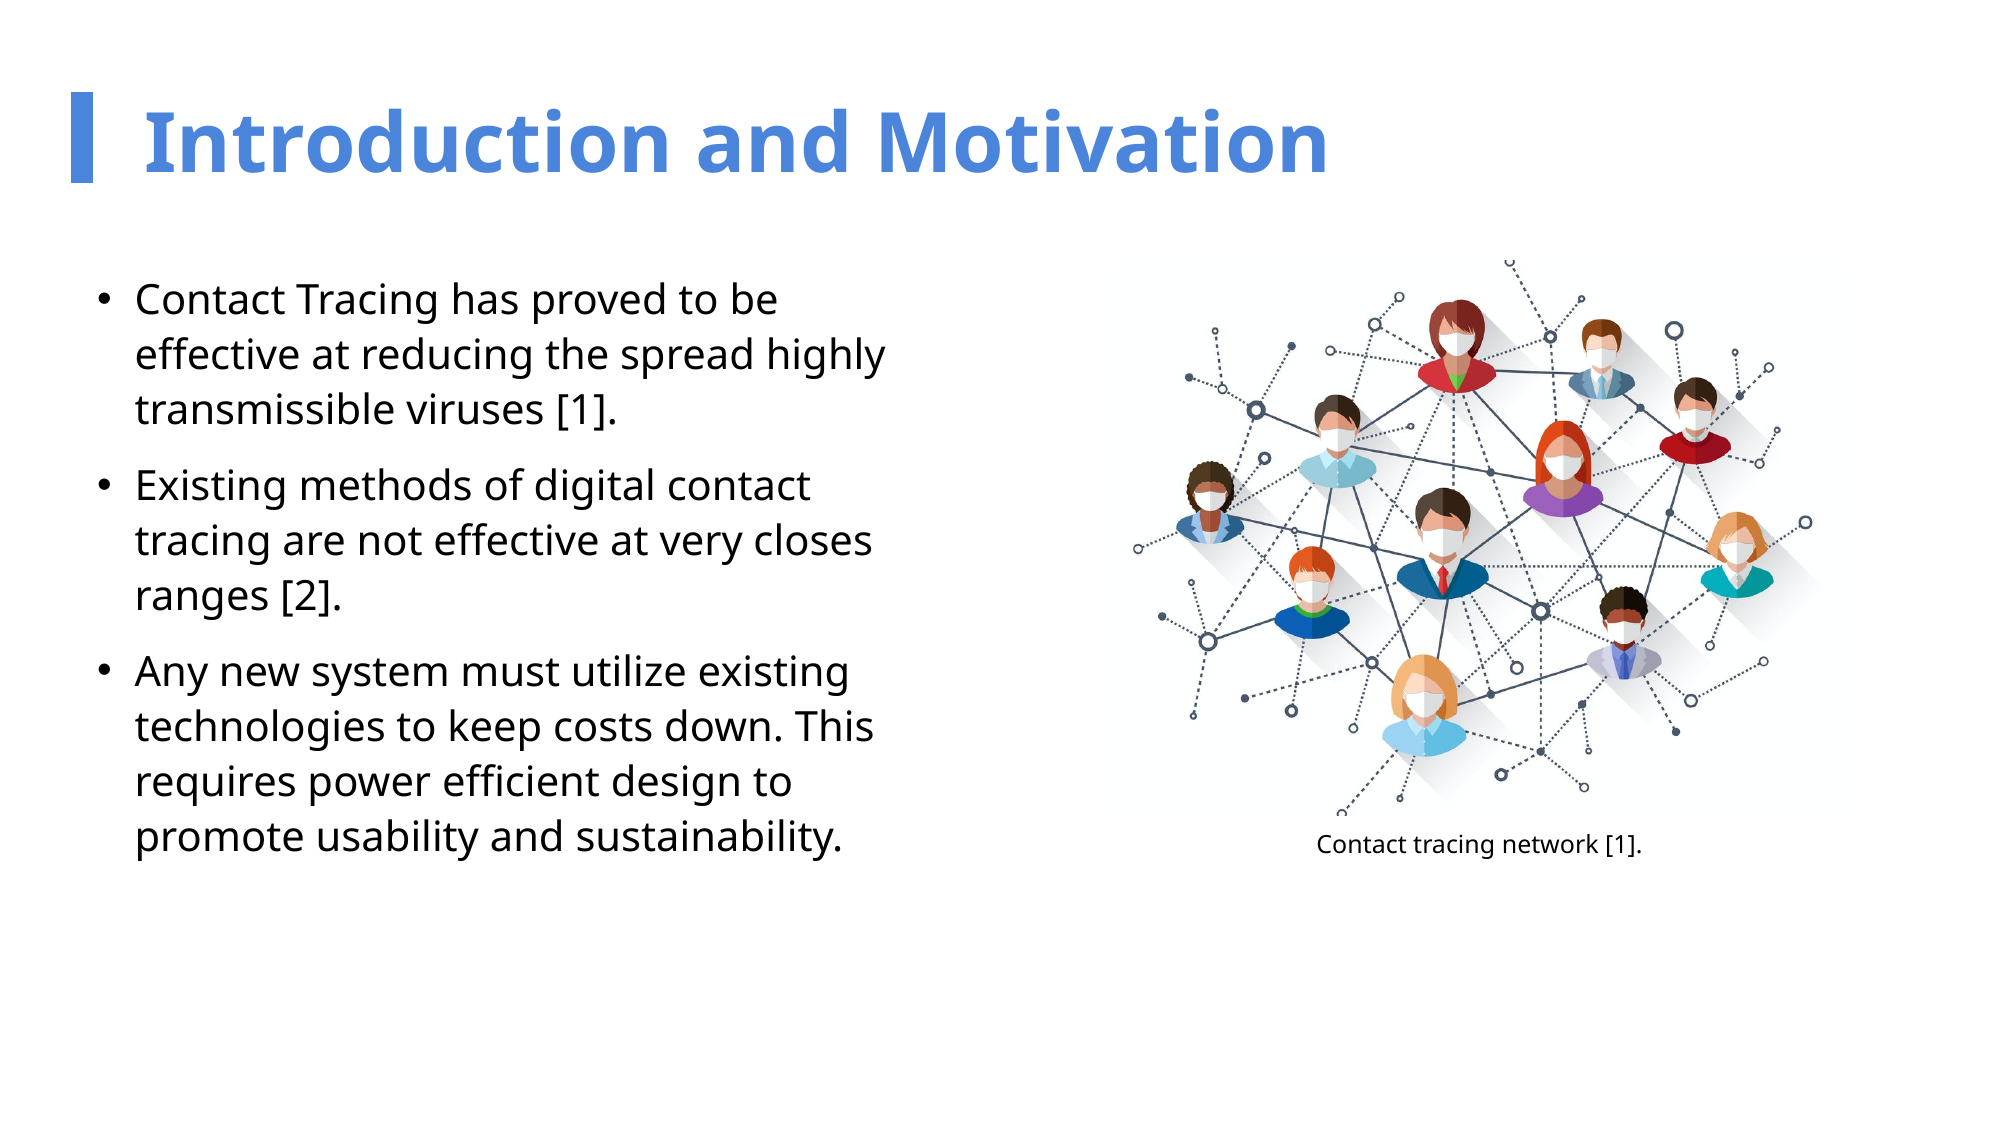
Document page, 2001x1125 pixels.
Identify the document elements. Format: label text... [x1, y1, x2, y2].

picture [1109, 260, 1850, 816]
text_box Contact Tracing has proved to be effective at reducing the spread highly transmissible viruses [1]. Existing methods of digital contact tracing are not effective at very closes ranges [2]. Any new system must utilize existing technologies to keep costs down. This requires power efficient design to promote usability and sustainability. [82, 260, 970, 867]
text_box Introduction and Motivation [129, 81, 1468, 197]
text_box [71, 92, 93, 183]
text_box Contact tracing network [1]. [1211, 820, 1749, 866]
